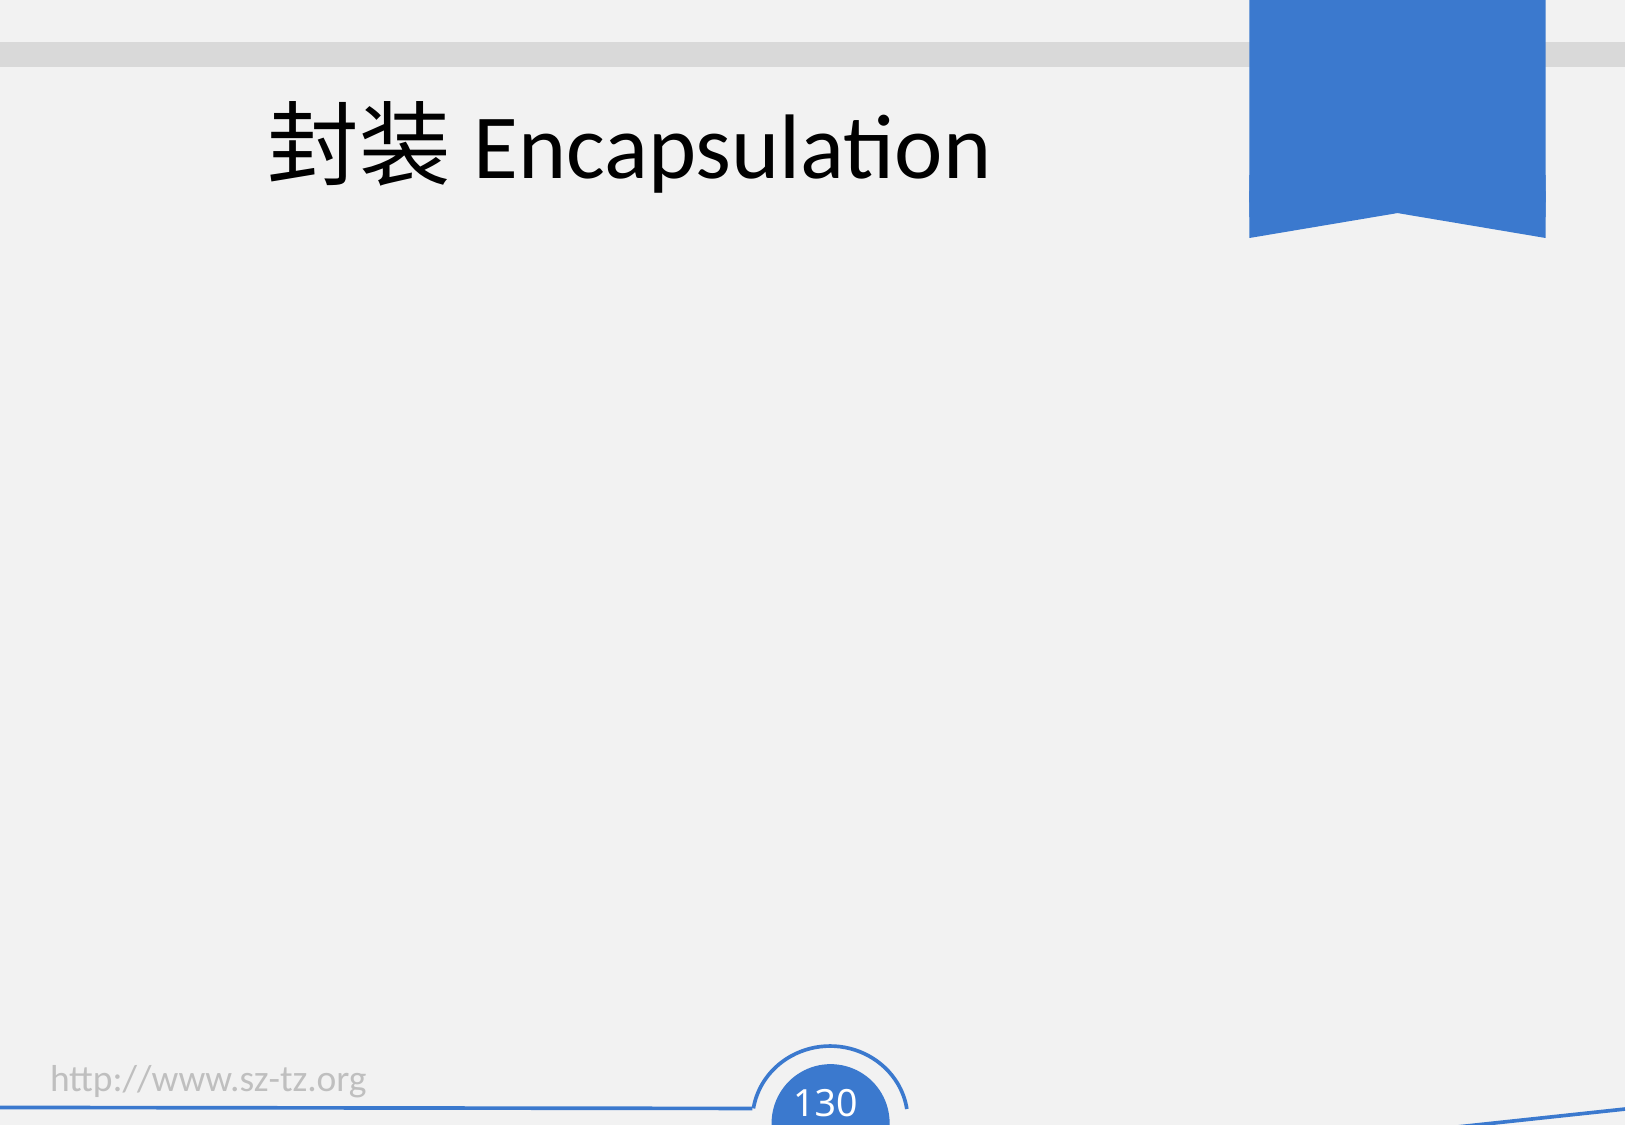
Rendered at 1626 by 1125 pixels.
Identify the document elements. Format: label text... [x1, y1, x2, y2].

title 封装Encapsulation [81, 79, 1179, 268]
